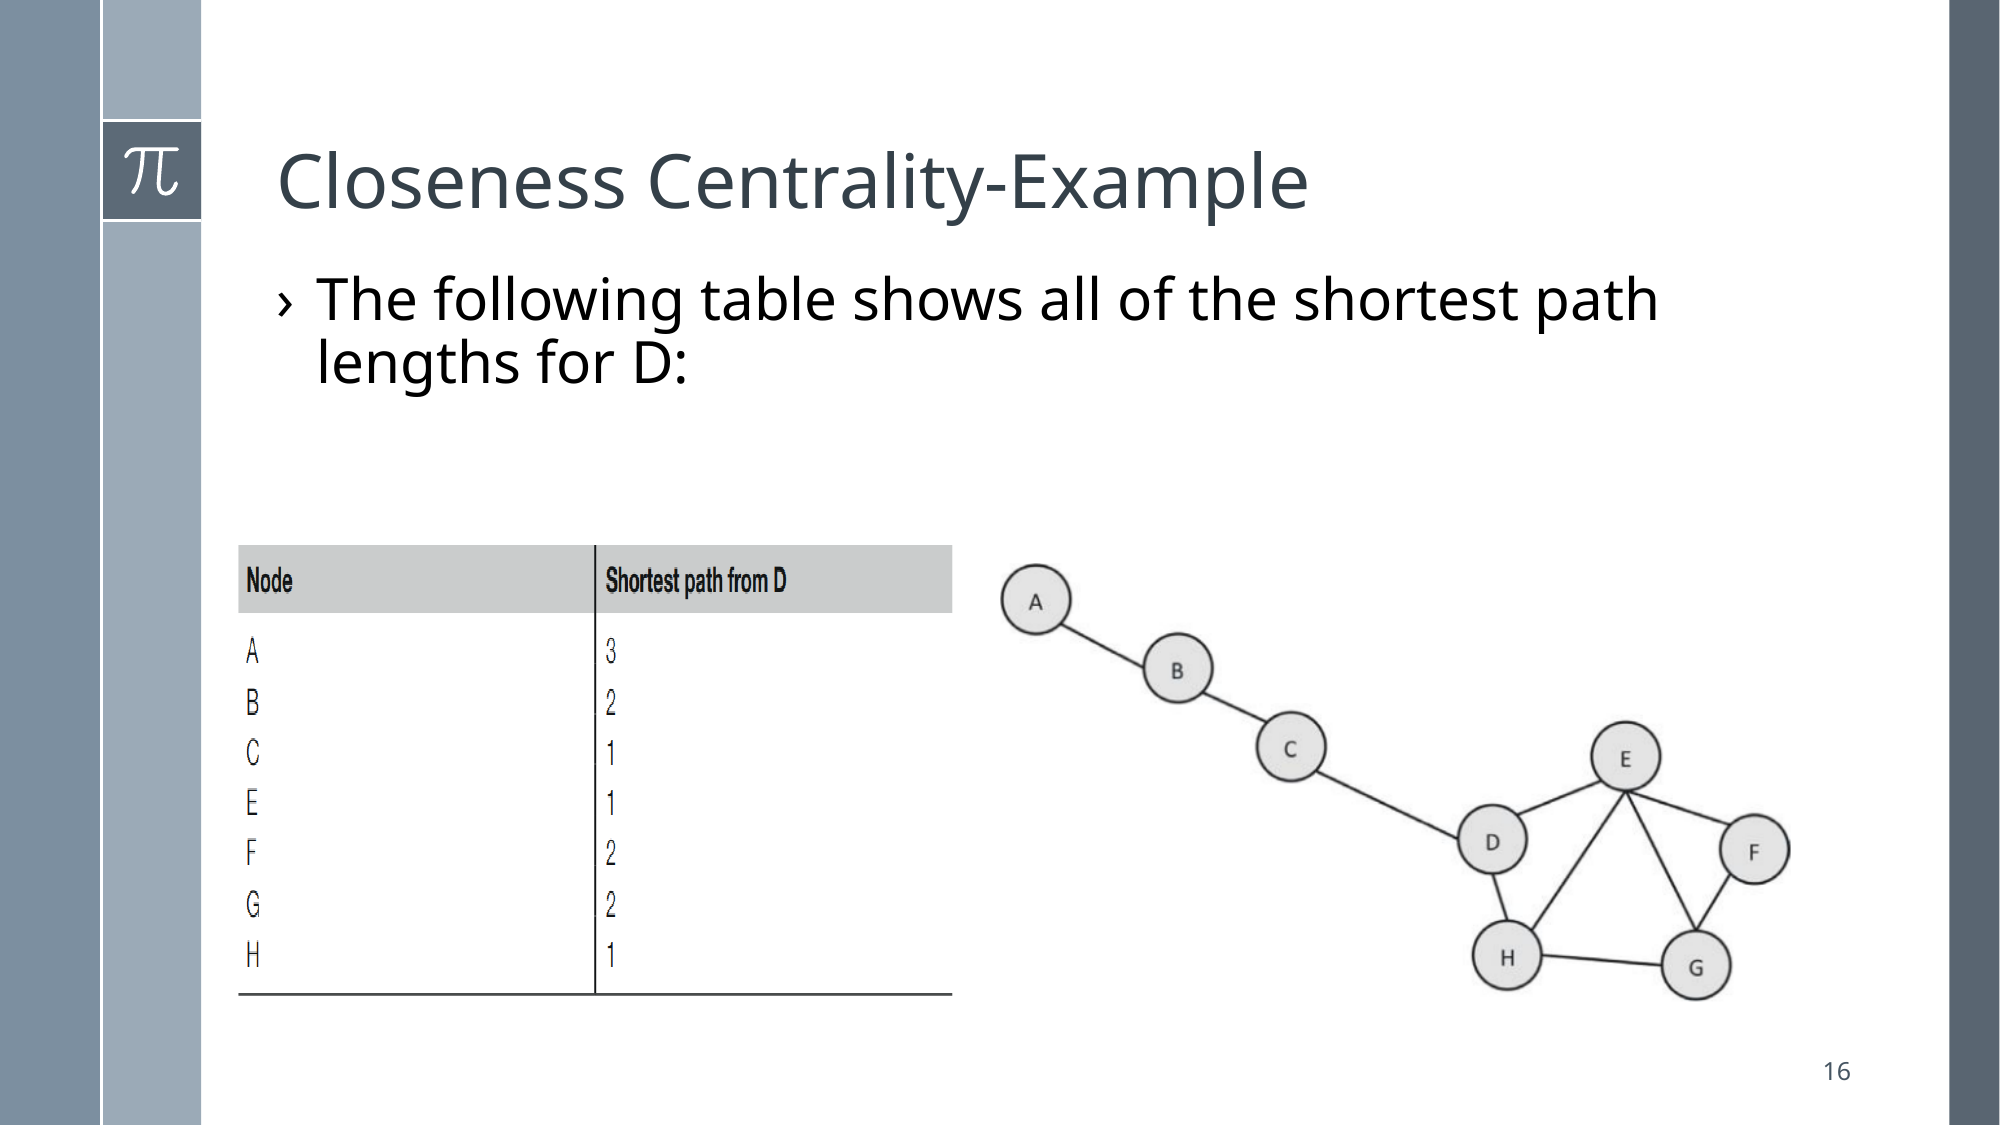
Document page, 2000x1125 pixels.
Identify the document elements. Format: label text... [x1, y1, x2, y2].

slide_number 16 [1766, 1042, 1867, 1103]
list The following table shows all of the shortest path lengths for D: [261, 262, 1867, 1013]
title Closeness Centrality-Example [261, 29, 1867, 233]
picture [999, 562, 1849, 1030]
picture [224, 524, 961, 1000]
